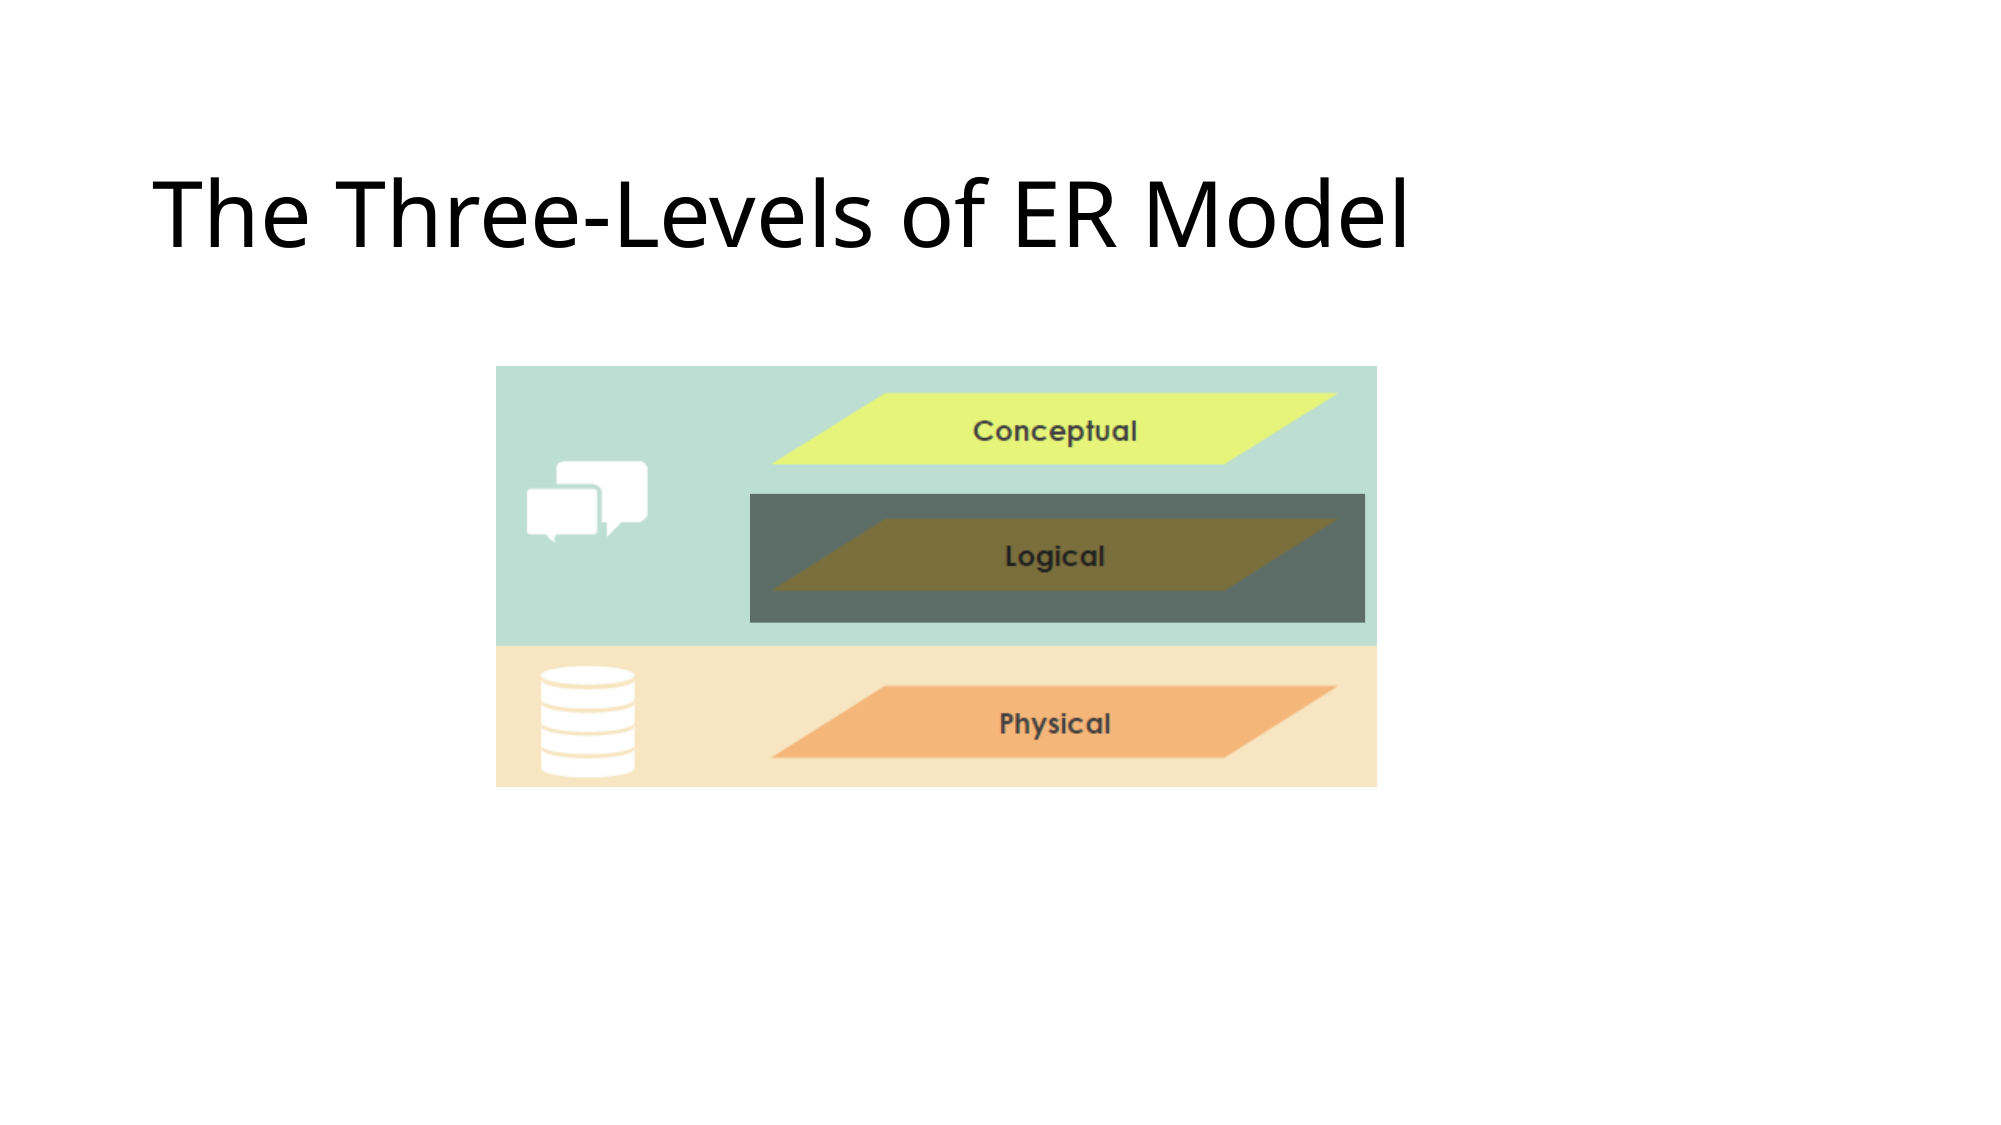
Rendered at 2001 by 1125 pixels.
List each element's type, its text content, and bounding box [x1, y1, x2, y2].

title The Three-Levels of ER Model [137, 59, 1863, 278]
picture [496, 366, 1377, 788]
